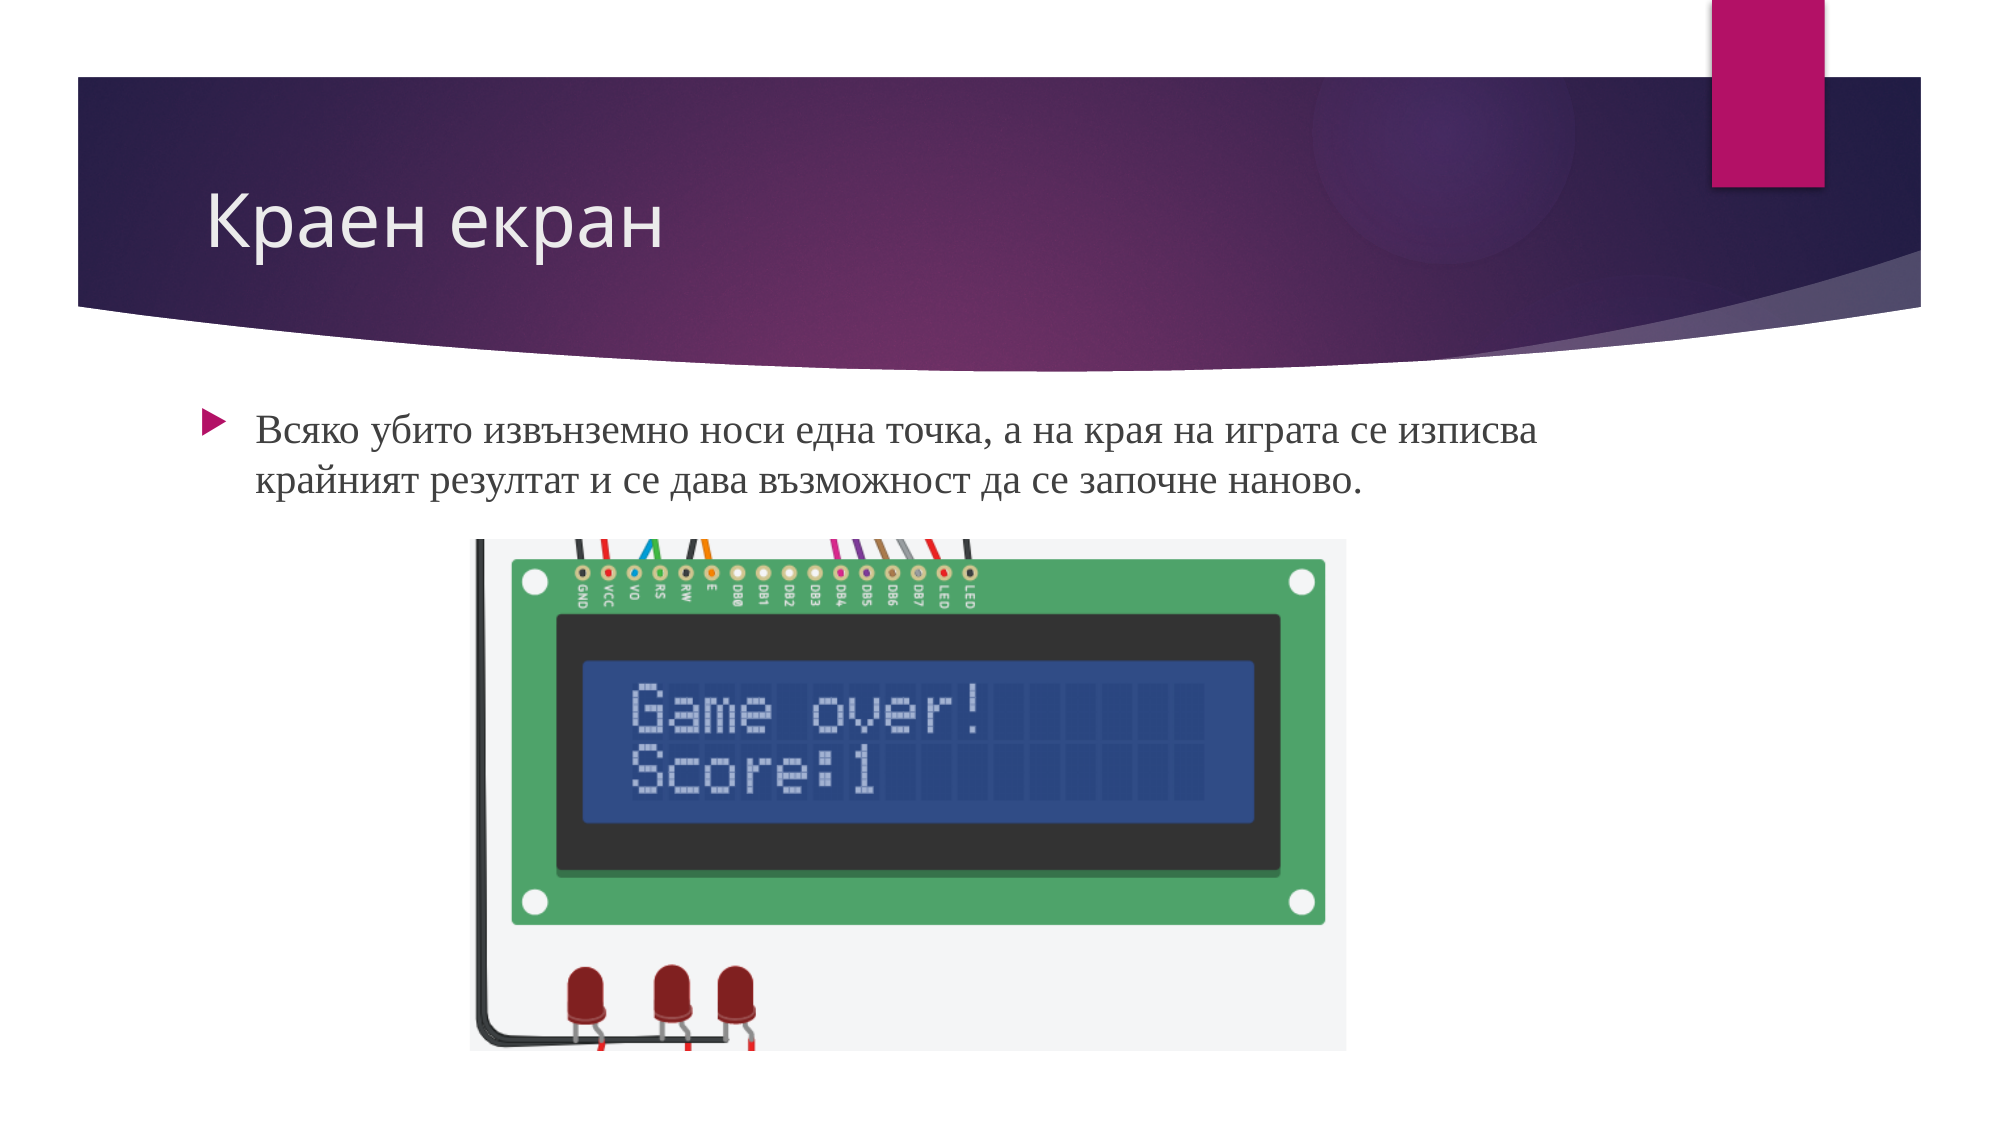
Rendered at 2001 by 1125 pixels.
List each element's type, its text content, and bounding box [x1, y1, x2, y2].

picture [469, 538, 1347, 1051]
list Всяко убито извънземно носи една точка, а на края на играта се изписва крайният резултат и се дава възможност да се започне наново. [184, 394, 1632, 955]
title Краен екран [189, 159, 1627, 276]
